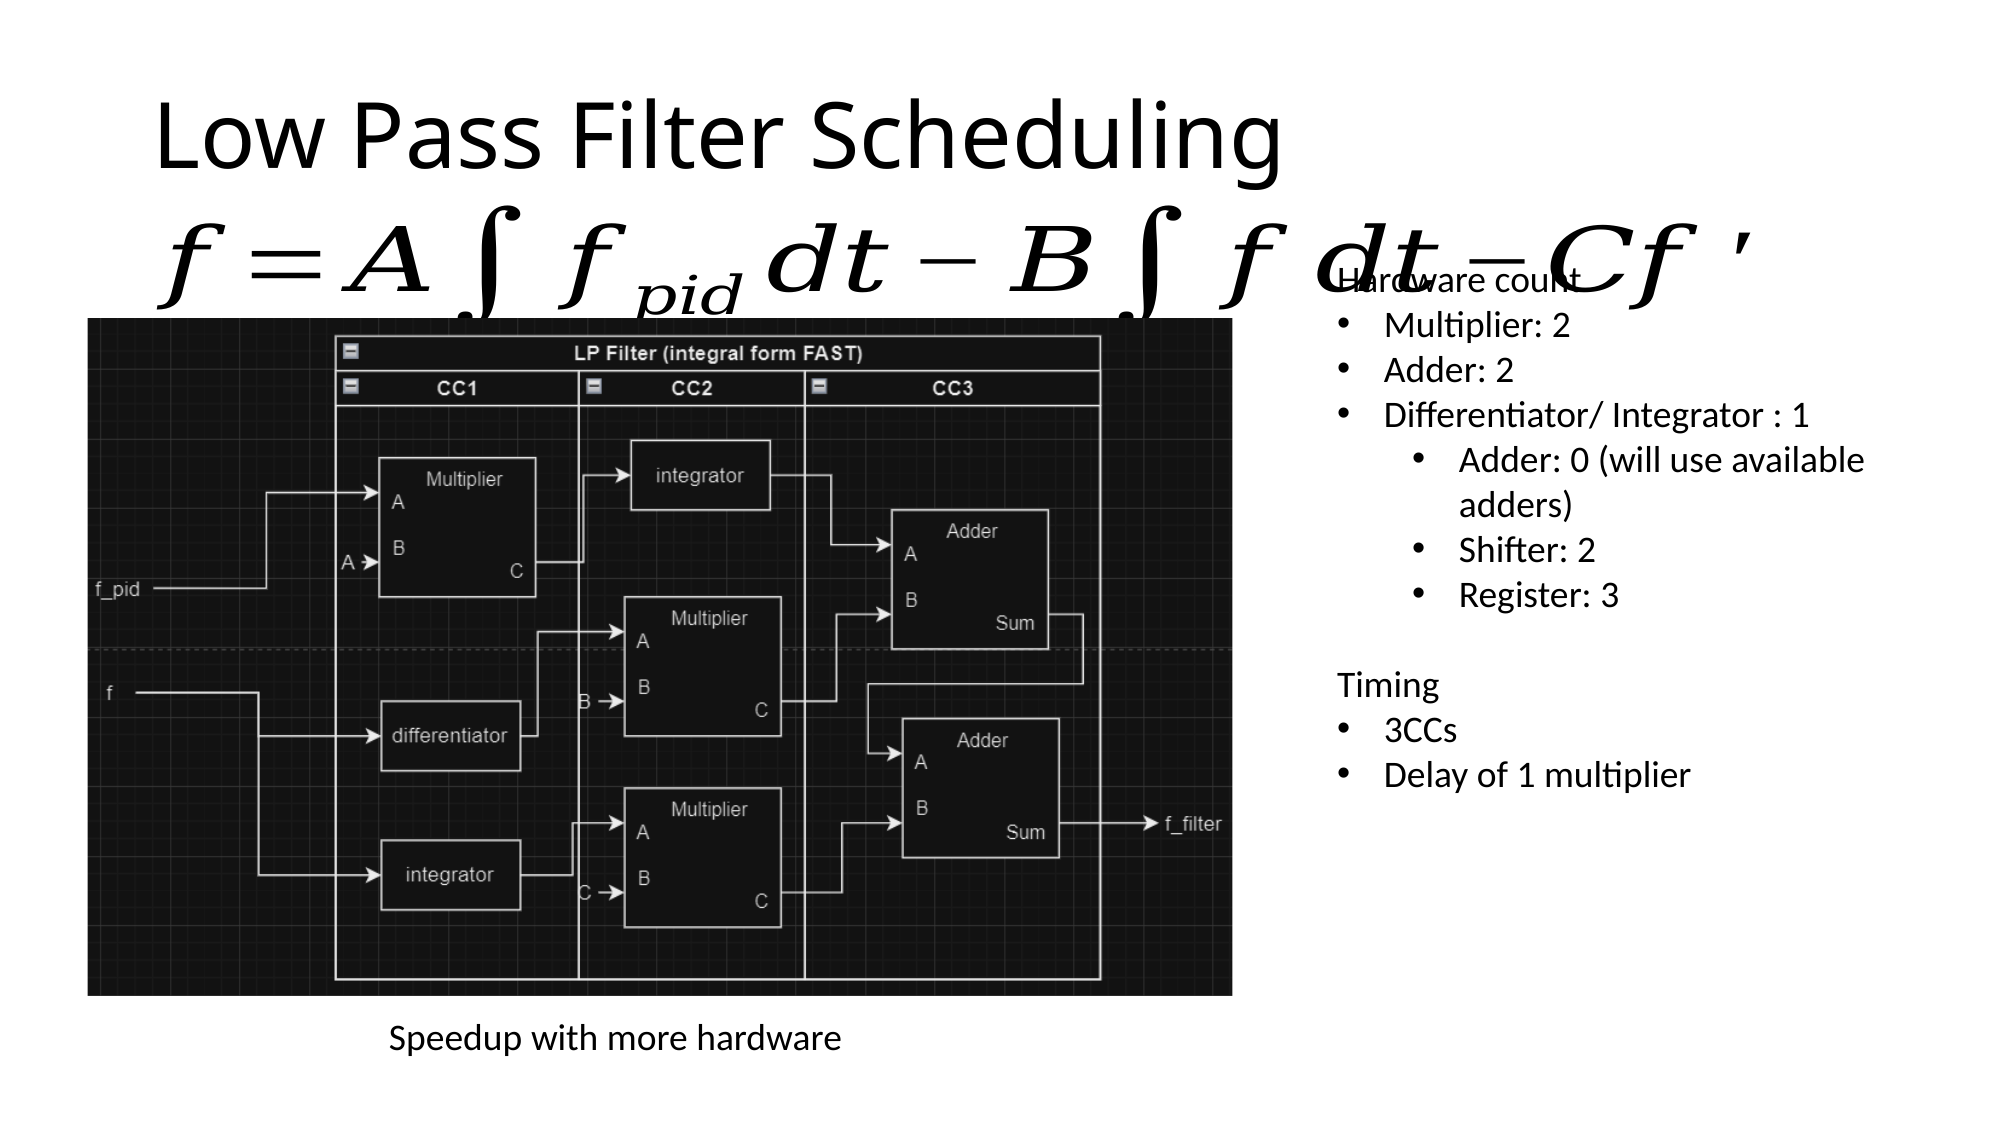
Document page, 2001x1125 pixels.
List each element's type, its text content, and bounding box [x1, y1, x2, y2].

text_box Speedup with more hardware [374, 1005, 1038, 1066]
title Low Pass Filter Scheduling [137, 30, 1863, 248]
picture [87, 318, 1233, 996]
text_box Hardware count Multiplier: 2 Adder: 2 Differentiator/ Integrator : 1 Adder: 0 (will use available adders) Shifter: 2 Register: 3 Timing 3CCs Delay of 1 multiplier [1322, 247, 1971, 848]
